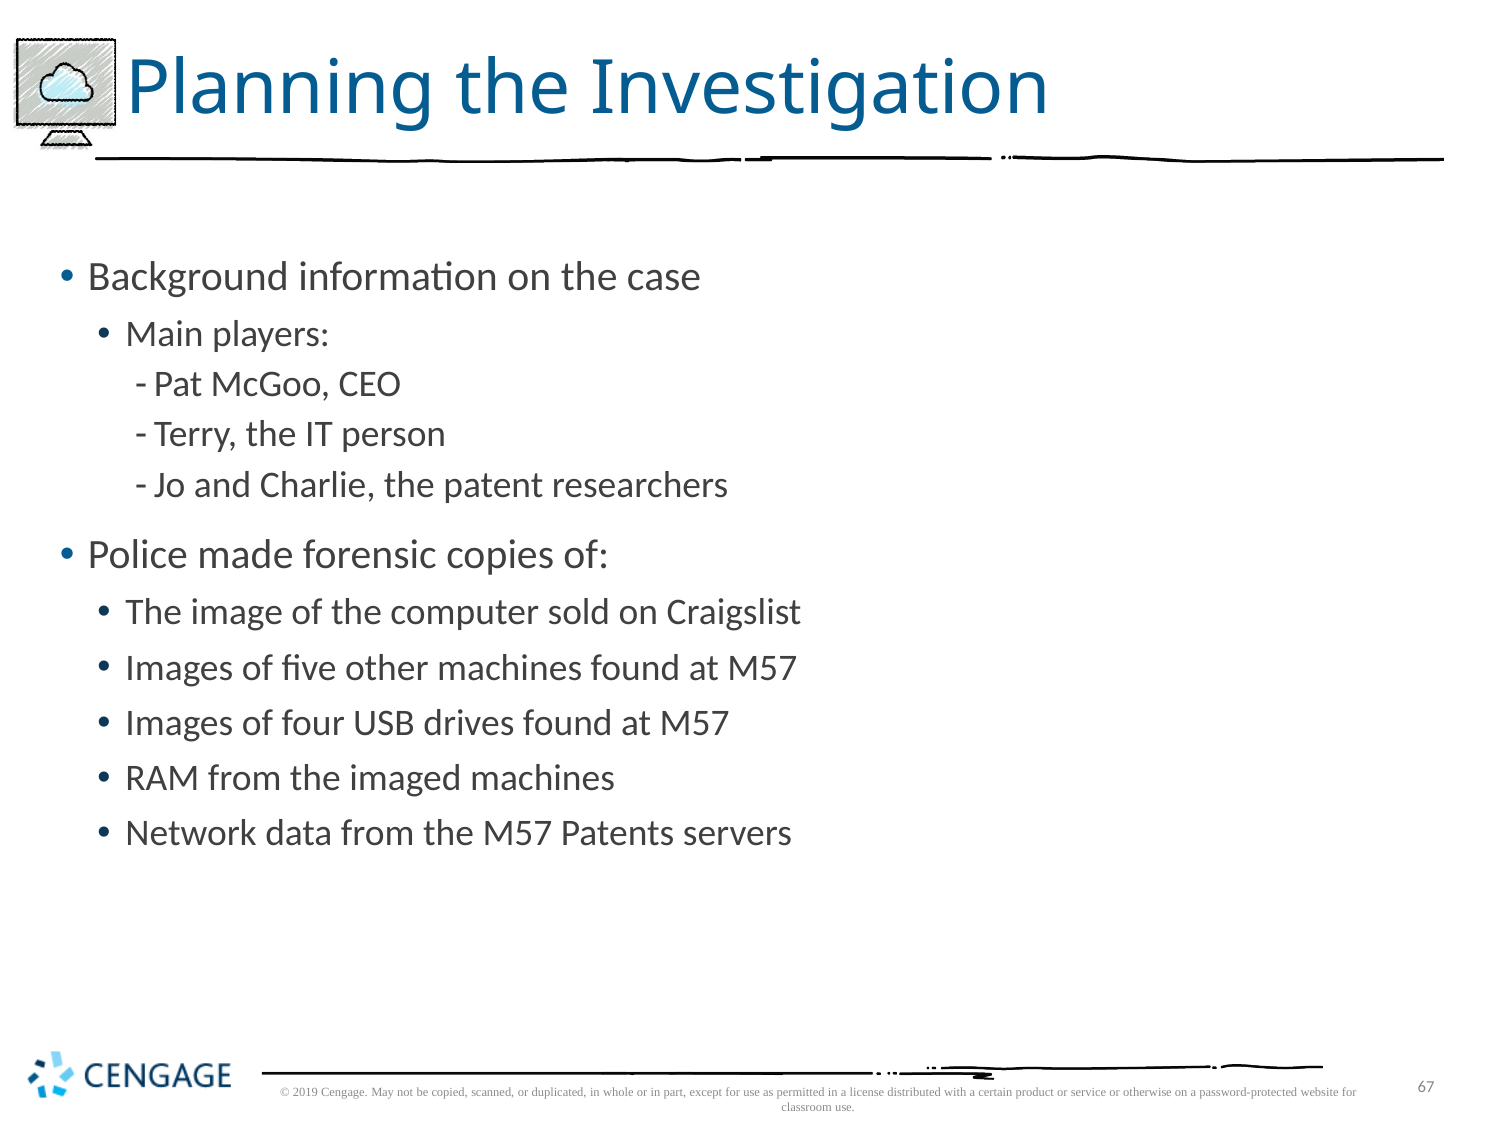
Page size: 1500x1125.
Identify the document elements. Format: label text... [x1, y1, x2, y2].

picture [95, 155, 1444, 163]
list Background information on the case Main players: Pat McGoo, CEO Terry, the IT person Jo and Charlie, the patent researchers Police made forensic copies of: The image of the computer sold on Craigslist Images of five other machines found at M57 Images of four USB drives found at M57 RAM from the imaged machines Network data from the M57 Patents servers [59, 252, 1441, 865]
picture [261, 1064, 1323, 1079]
title Planning the Investigation [125, 52, 1442, 130]
footer © 2019 Cengage. May not be copied, scanned, or duplicated, in whole or in part, except for use as permitted in a license distributed with a certain product or service or otherwise on a password-protected website for classroom use. [261, 1079, 1375, 1120]
picture [7, 1037, 244, 1111]
picture [12, 36, 117, 151]
